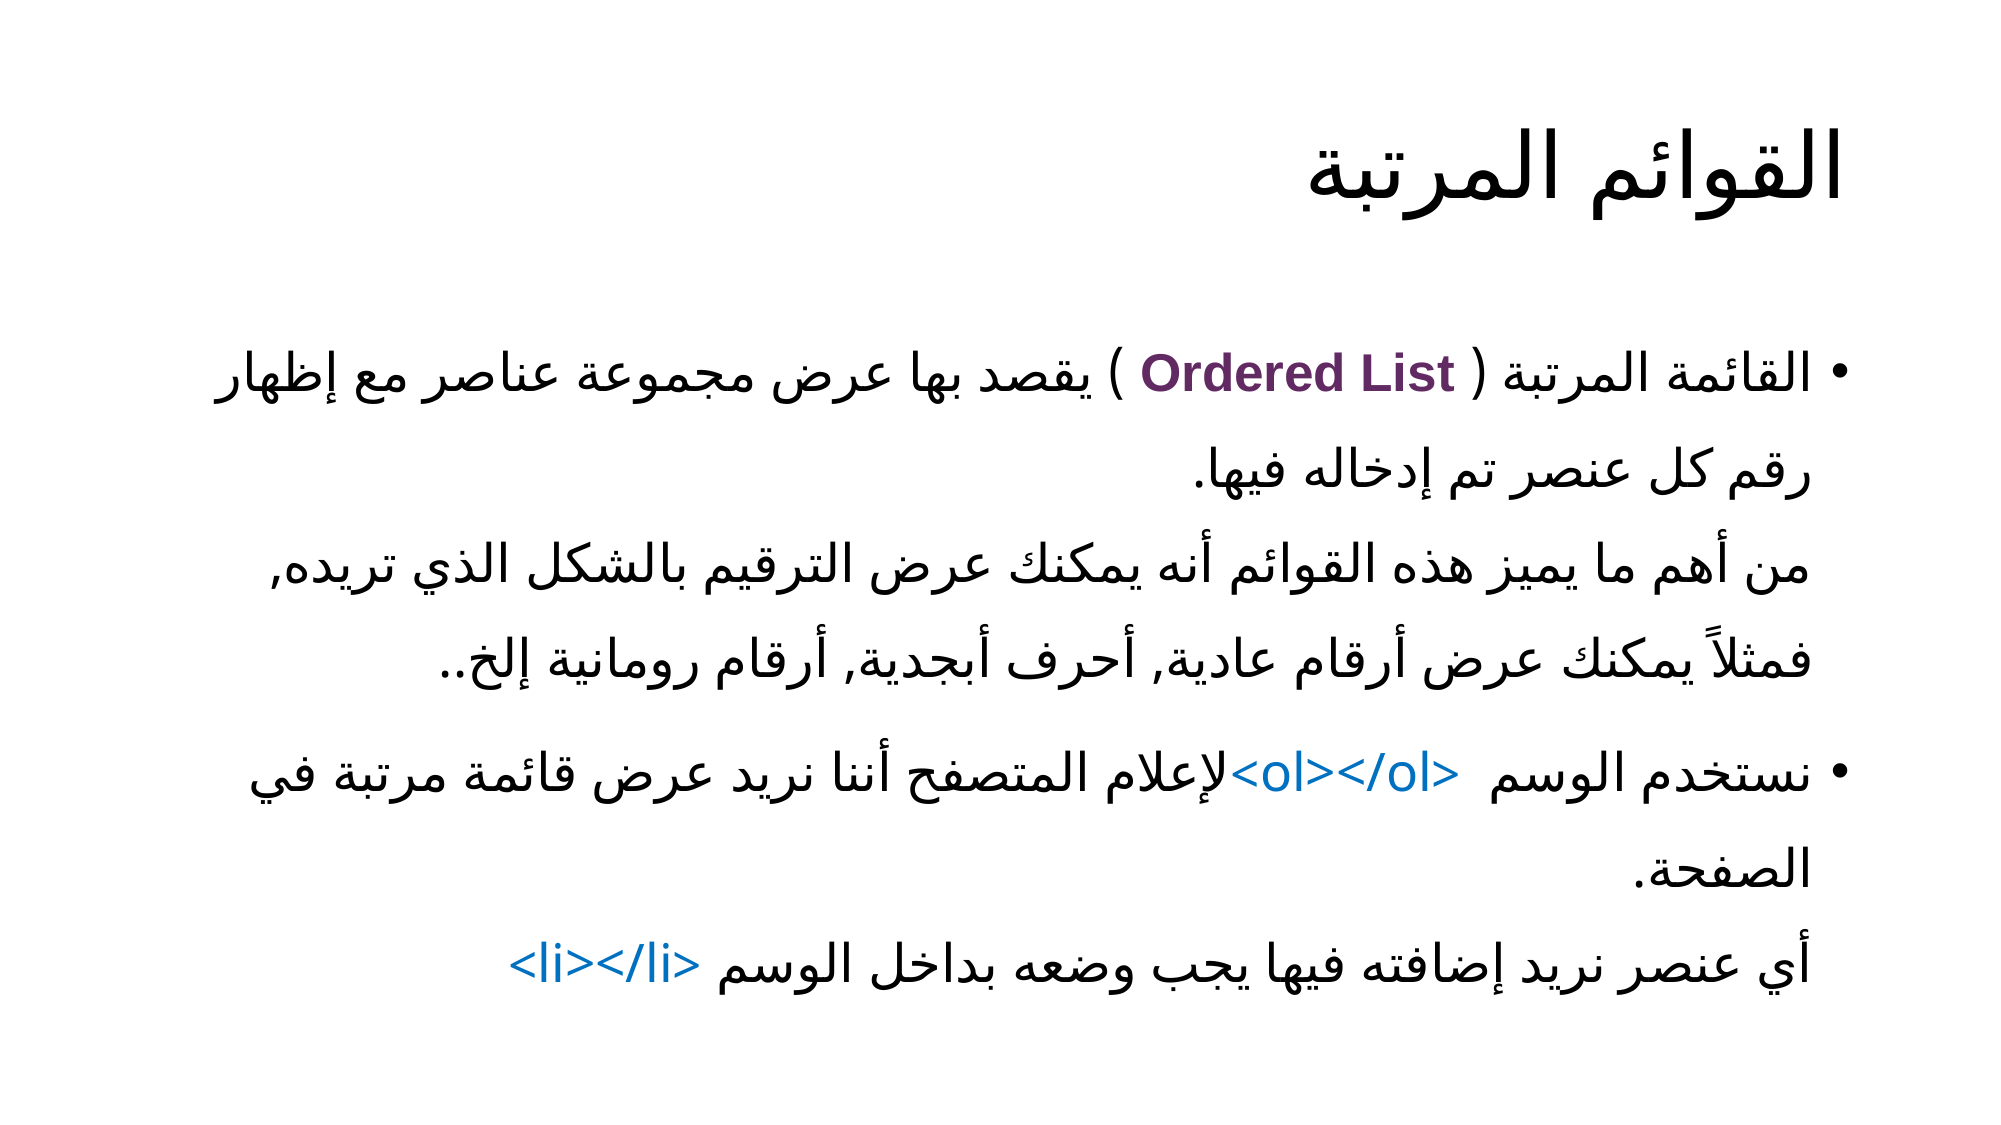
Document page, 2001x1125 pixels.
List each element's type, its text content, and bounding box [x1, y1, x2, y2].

list القائمة المرتبة ( Ordered List ) يقصد بها عرض مجموعة عناصر مع إظهار رقم كل عنصر تم إدخاله فيها. من أهم ما يميز هذه القوائم أنه يمكنك عرض الترقيم بالشكل الذي تريده, فمثلاً يمكنك عرض أرقام عادية, أحرف أبجدية, أرقام رومانية إلخ.. نستخدم الوسم <ol></ol>لإعلام المتصفح أننا نريد عرض قائمة مرتبة في الصفحة. أي عنصر نريد إضافته فيها يجب وضعه بداخل الوسم <li></li> [137, 299, 1863, 1014]
title القوائم المرتبة [137, 59, 1863, 278]
